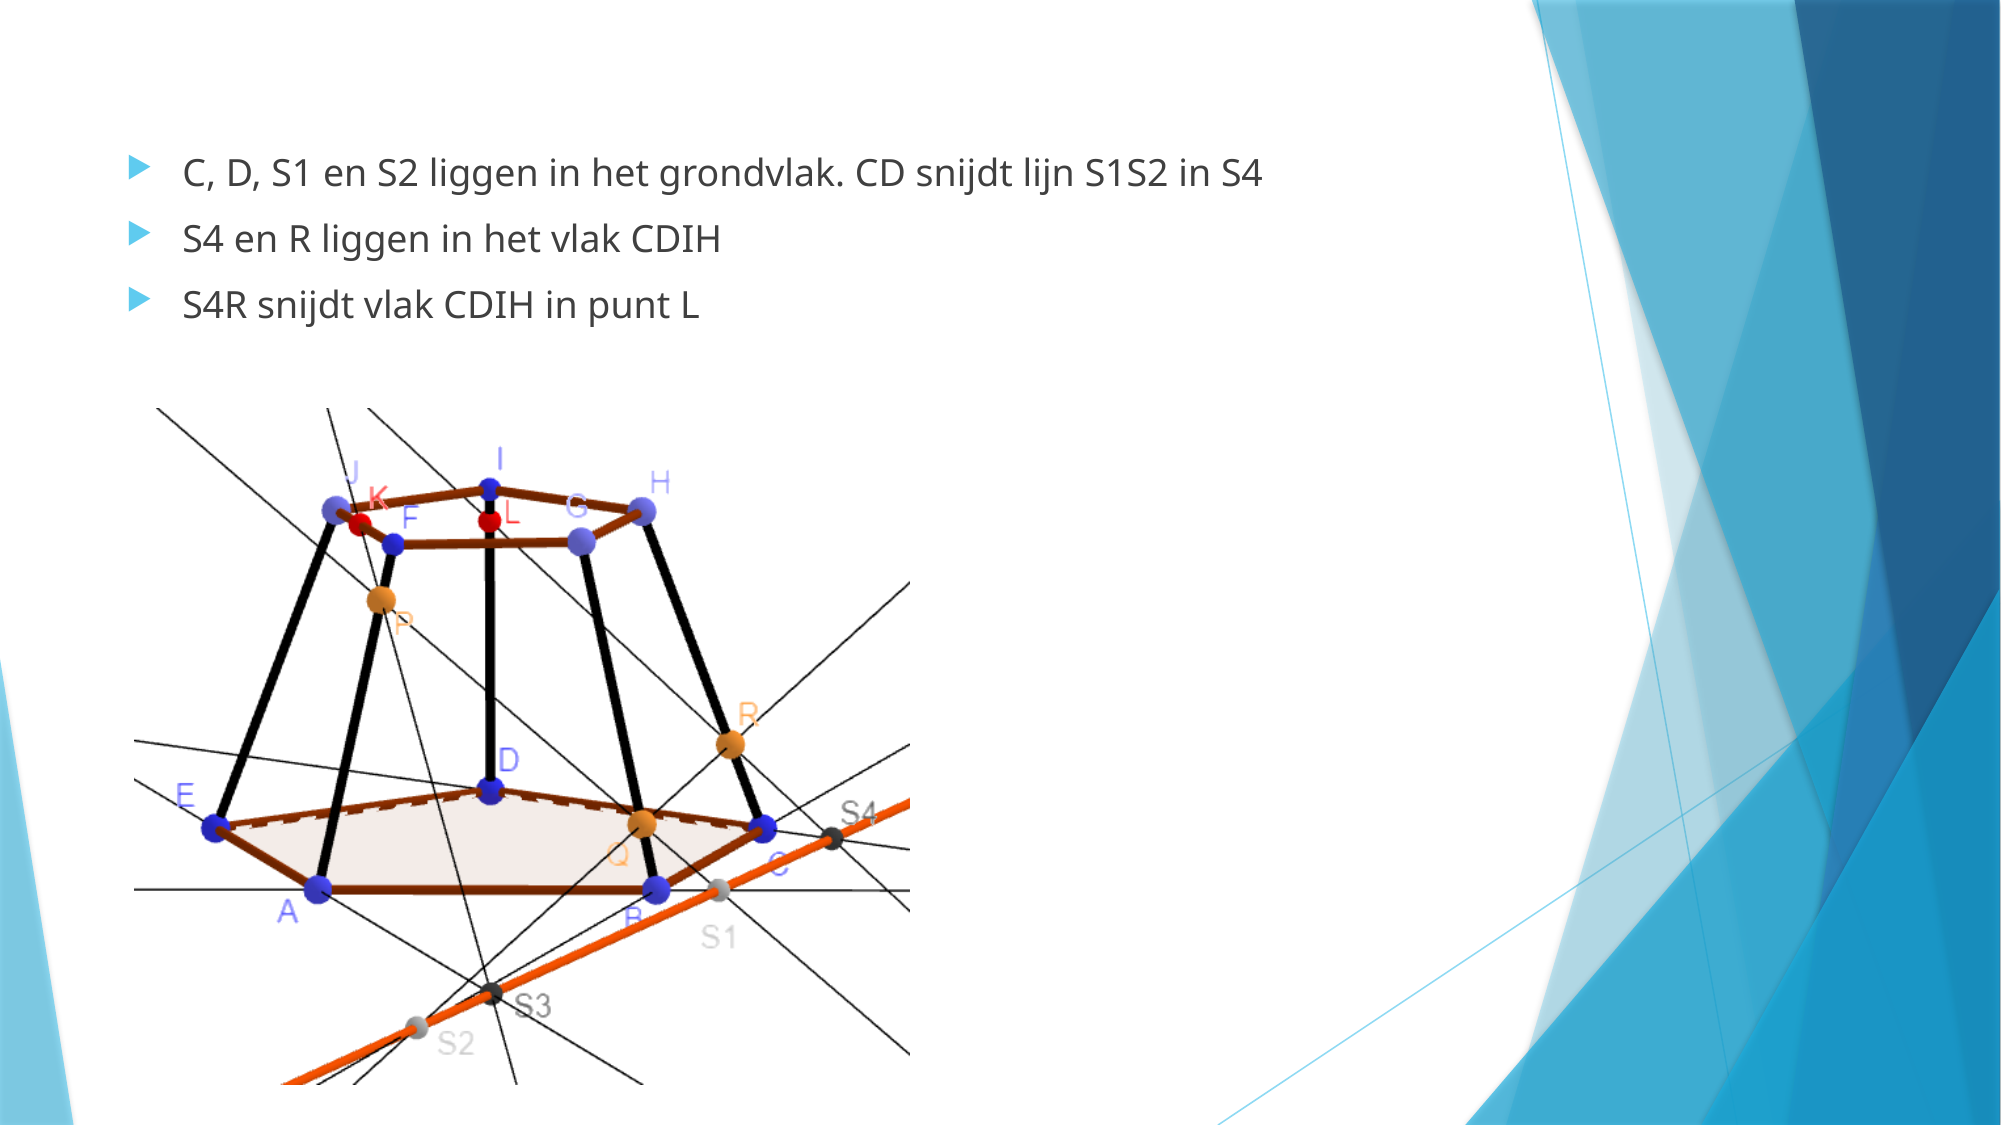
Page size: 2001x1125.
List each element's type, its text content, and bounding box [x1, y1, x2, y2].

picture [133, 408, 911, 1086]
list C, D, S1 en S2 liggen in het grondvlak. CD snijdt lijn S1S2 in S4 S4 en R liggen in het vlak CDIH S4R snijdt vlak CDIH in punt L [111, 141, 1522, 992]
